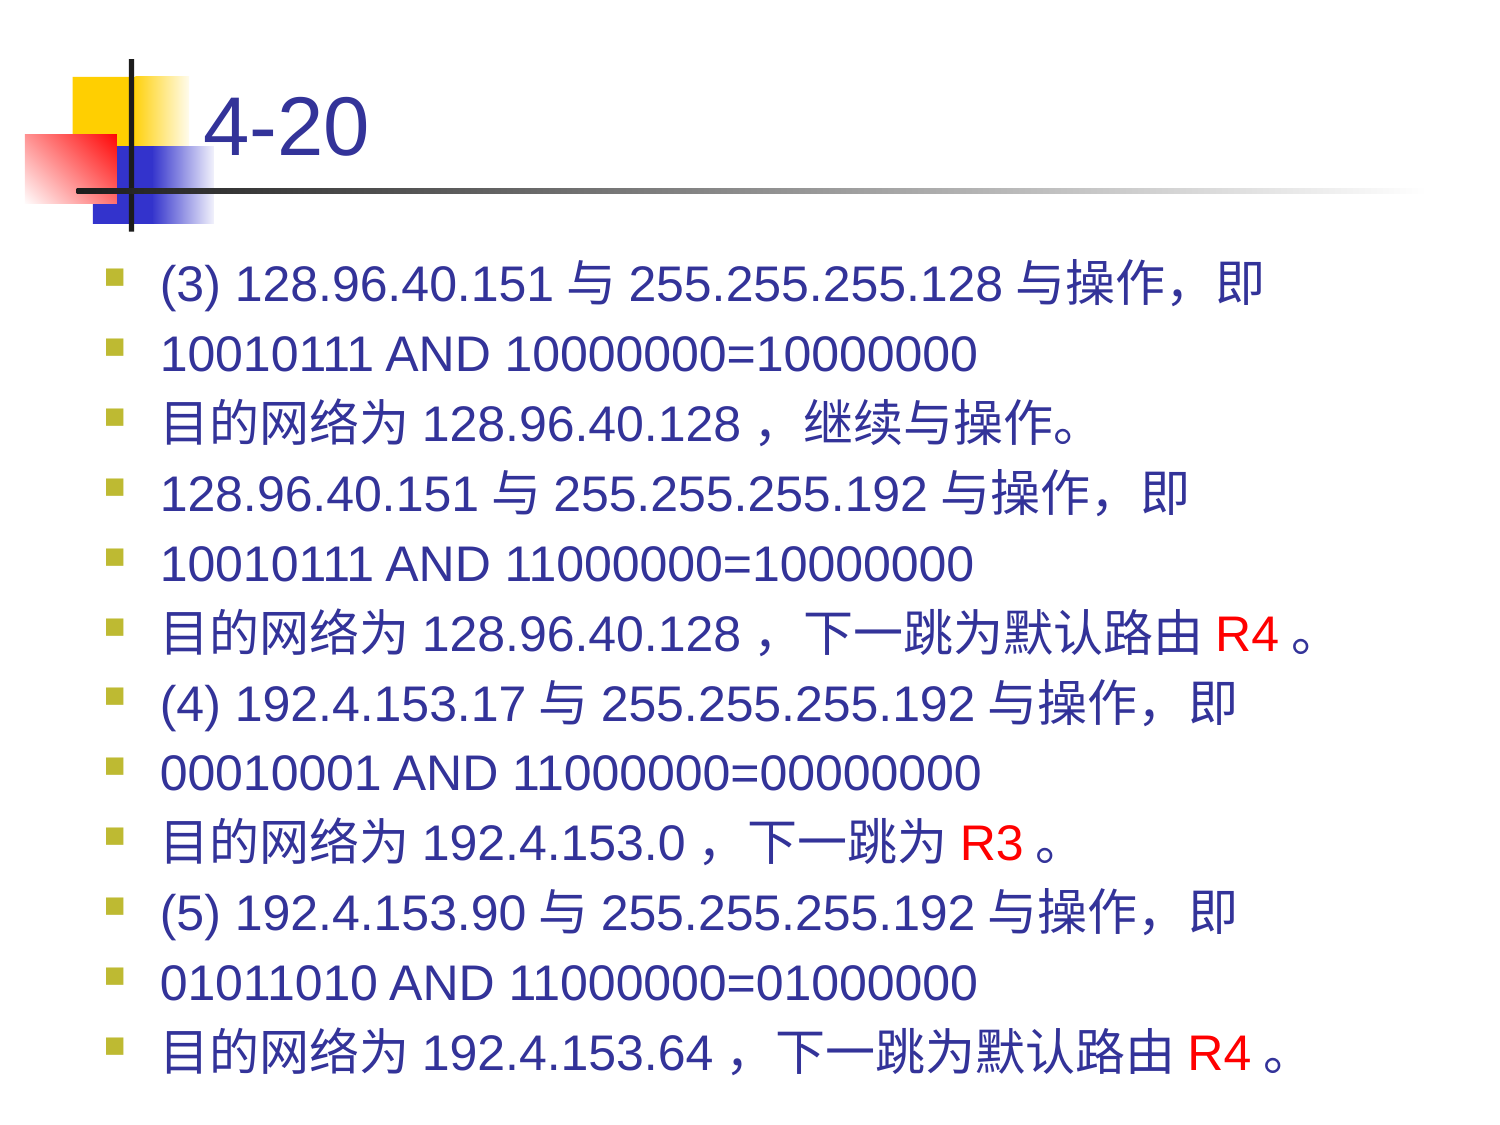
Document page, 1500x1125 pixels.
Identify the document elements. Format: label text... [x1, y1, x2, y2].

title 4-20 [188, 25, 1468, 180]
list (3) 128.96.40.151与255.255.255.128与操作，即 10010111 AND 10000000=10000000 目的网络为128.96.40.128，继续与操作。 128.96.40.151与255.255.255.192与操作，即 10010111 AND 11000000=10000000 目的网络为128.96.40.128，下一跳为默认路由R4。 (4) 192.4.153.17与255.255.255.192与操作，即 00010001 AND 11000000=00000000 目的网络为192.4.153.0，下一跳为R3。 (5) 192.4.153.90与255.255.255.192与操作，即 01011010 AND 11000000=01000000 目的网络为192.4.153.64，下一跳为默认路由R4。 [88, 243, 1442, 1125]
